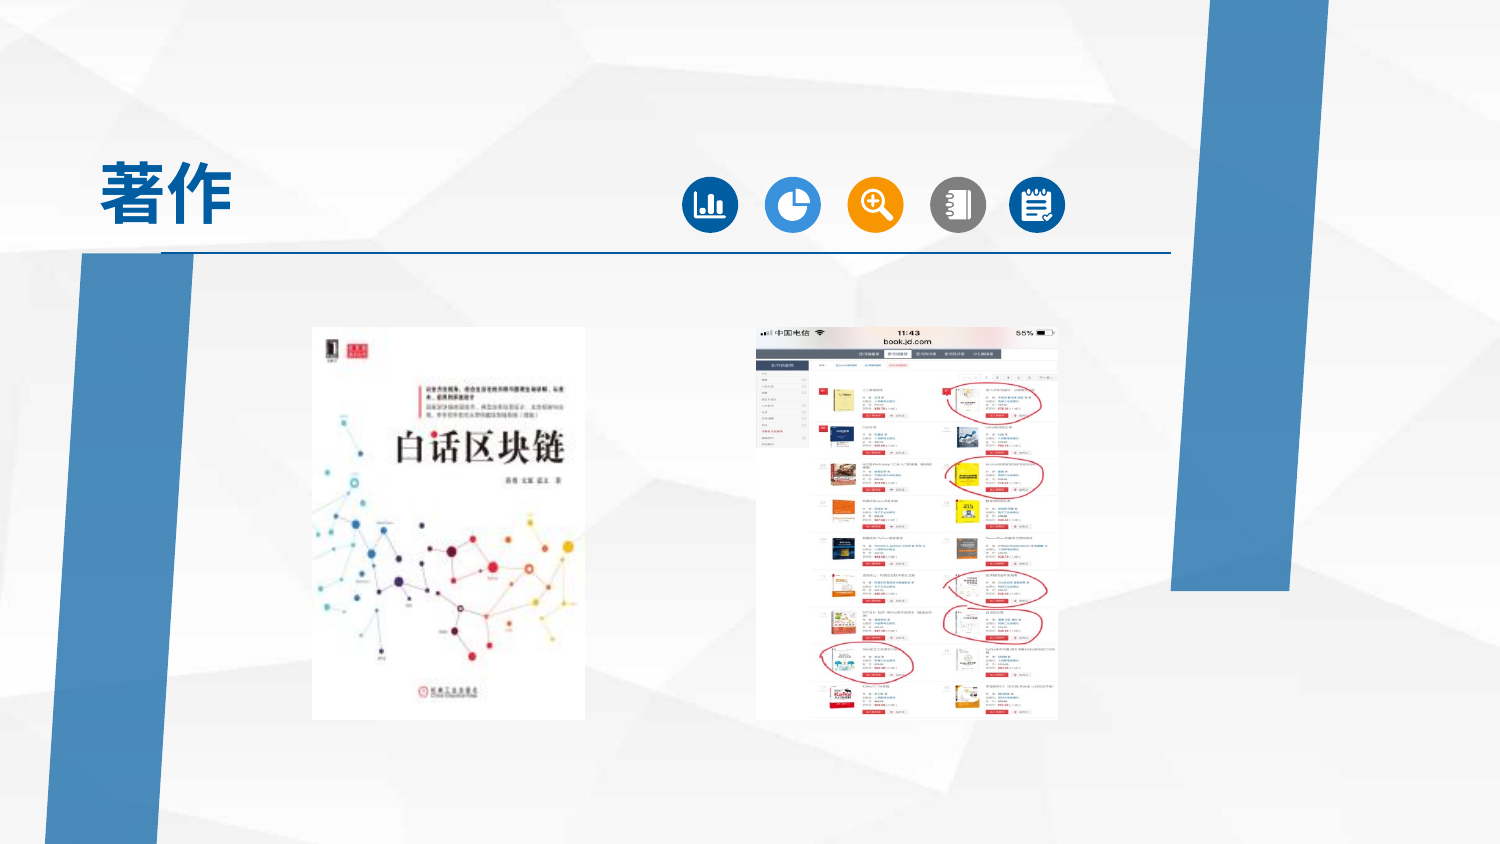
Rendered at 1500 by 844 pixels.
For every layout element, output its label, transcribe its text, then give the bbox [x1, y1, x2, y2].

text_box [1008, 176, 1066, 234]
picture [0, 0, 1500, 844]
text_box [929, 176, 987, 234]
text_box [847, 176, 904, 234]
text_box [681, 176, 739, 234]
text_box [42, 251, 196, 844]
text_box 著作 [84, 150, 455, 233]
text_box [1168, 0, 1331, 594]
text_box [764, 176, 822, 234]
